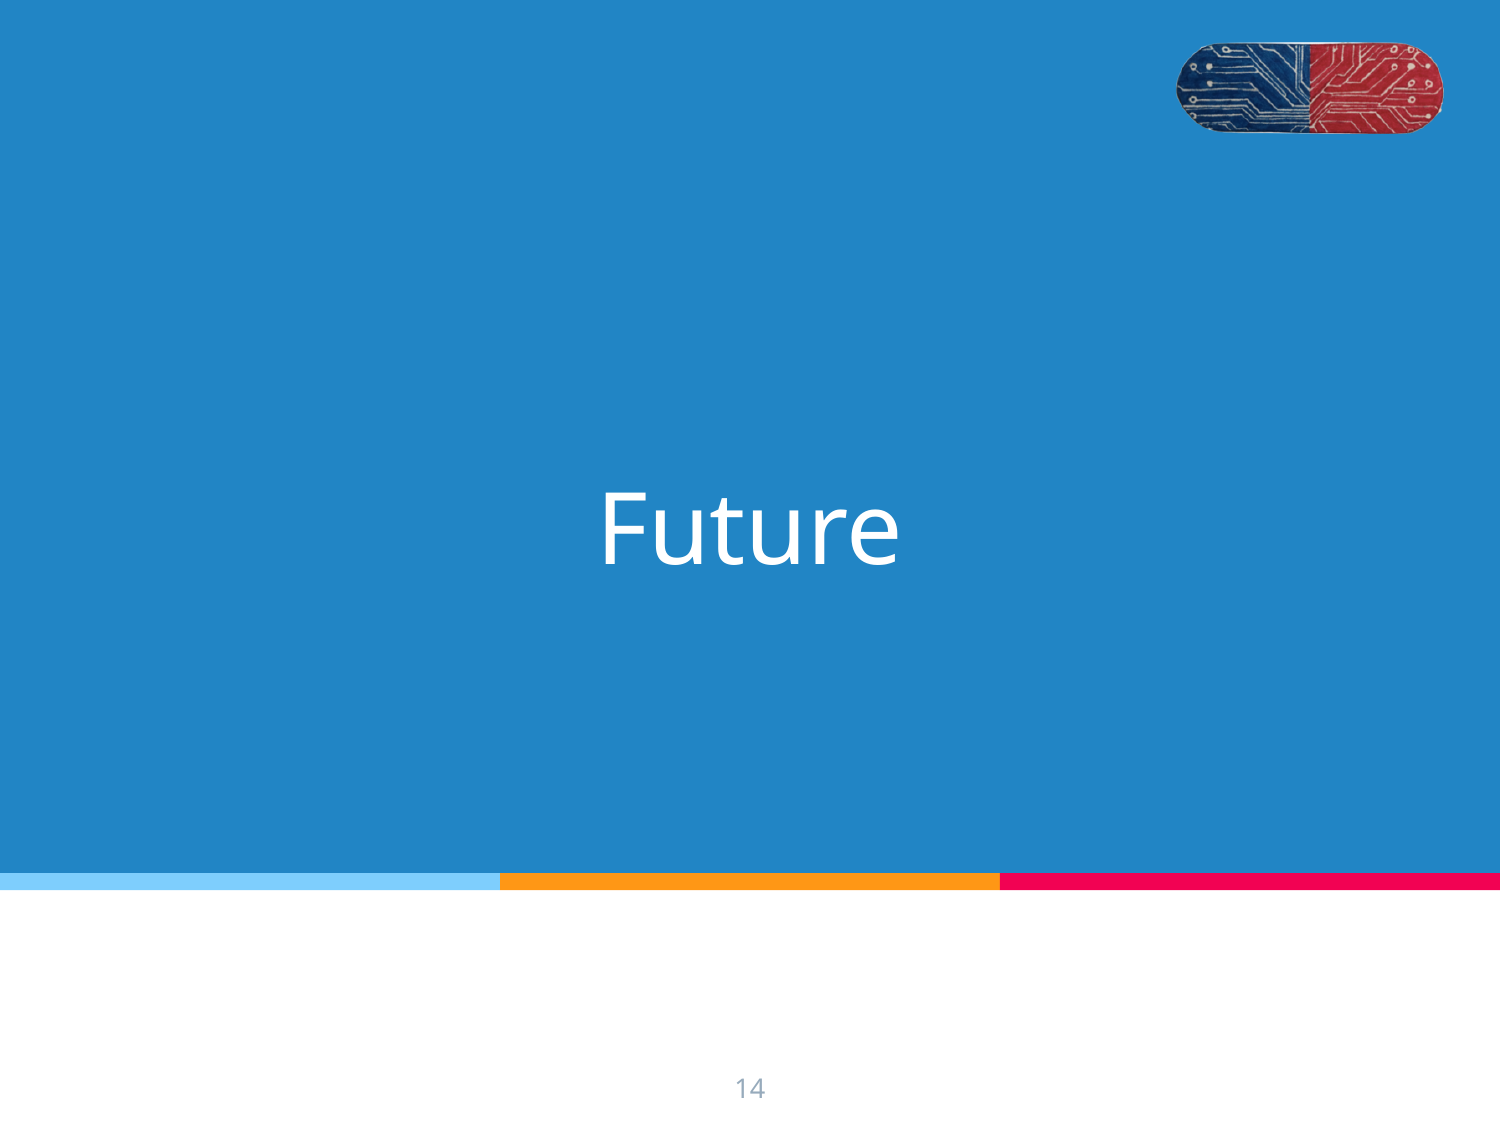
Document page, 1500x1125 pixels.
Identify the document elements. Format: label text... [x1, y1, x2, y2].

slide_number ‹#› [0, 1056, 1500, 1125]
picture [1176, 42, 1445, 135]
title Future [112, 346, 1388, 600]
